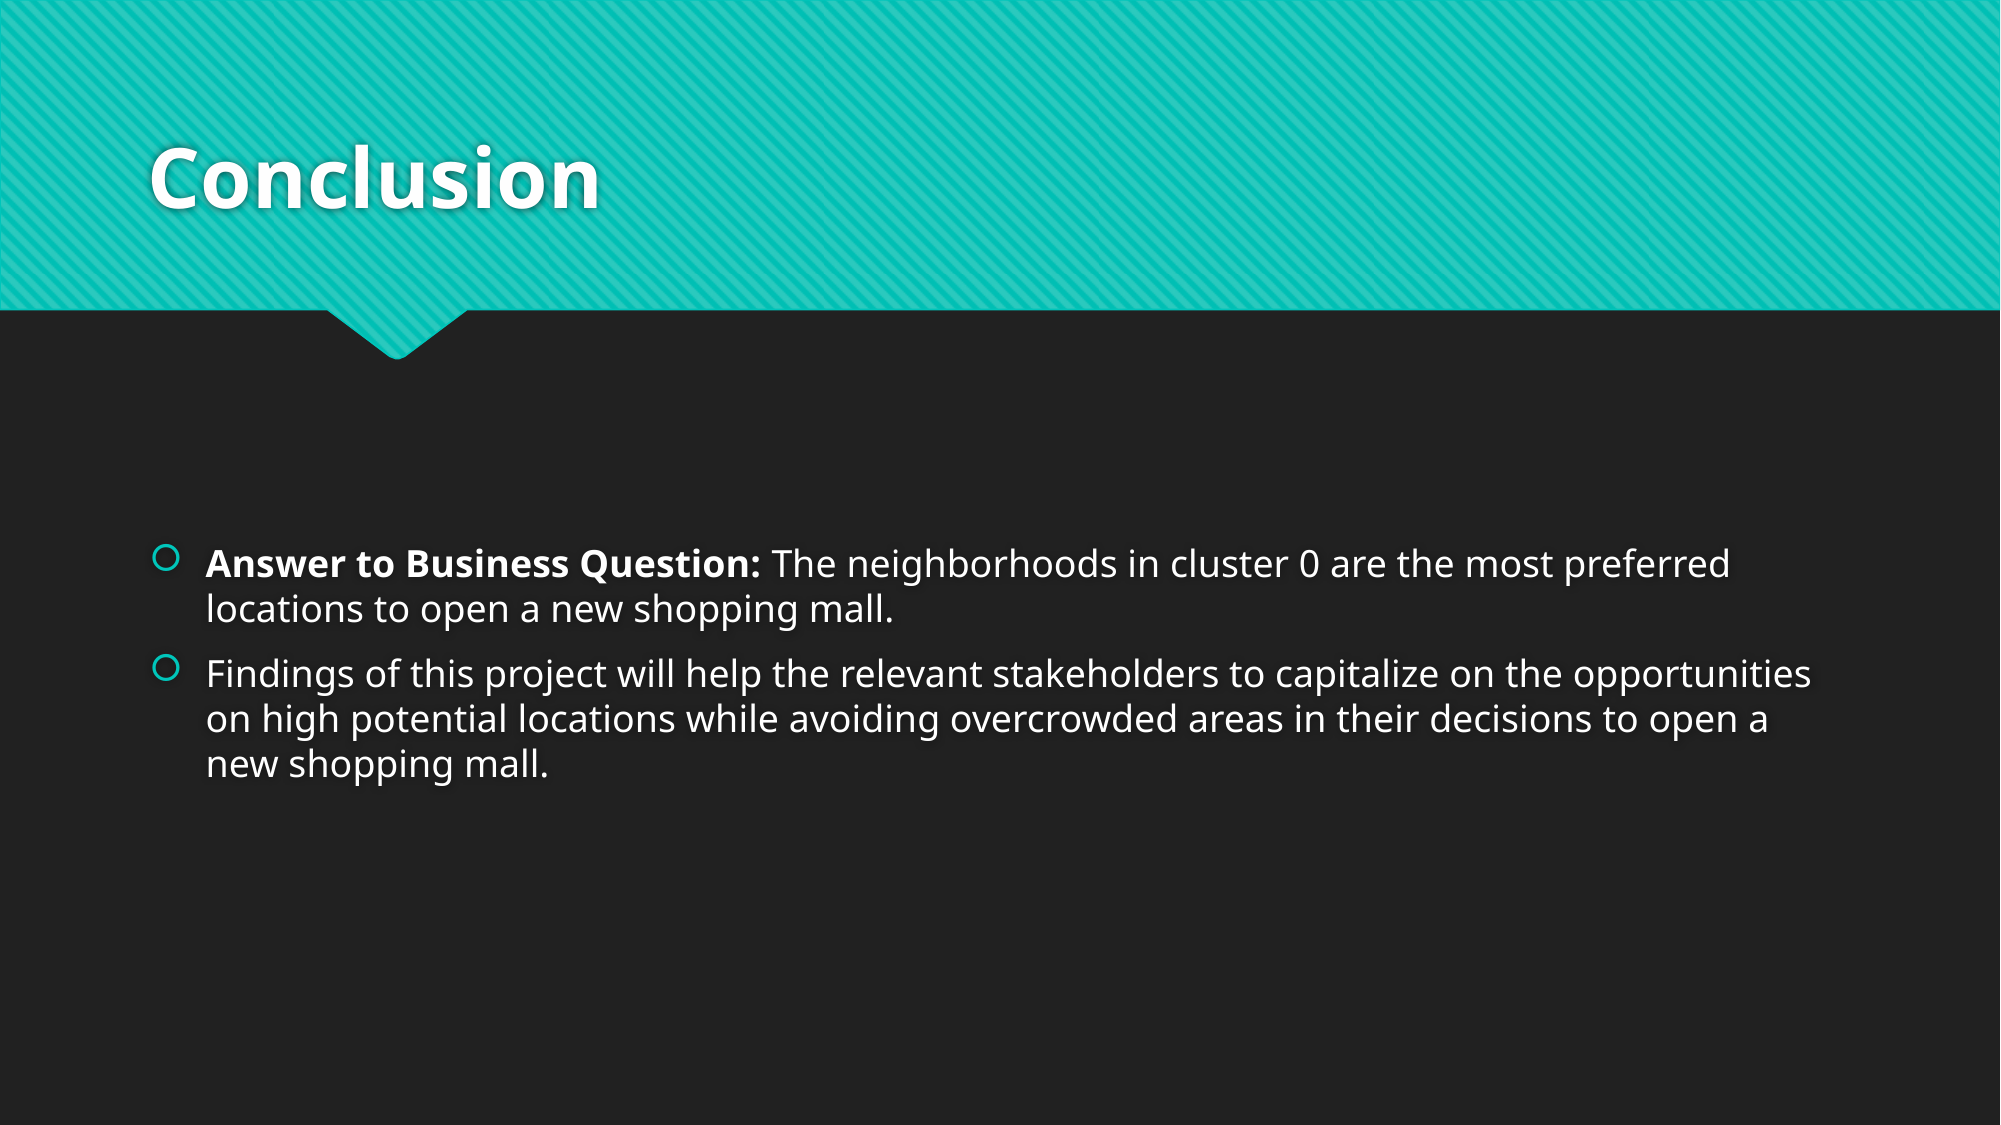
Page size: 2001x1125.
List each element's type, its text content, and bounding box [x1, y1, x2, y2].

title Conclusion [132, 73, 1868, 233]
list Answer to Business Question: The neighborhoods in cluster 0 are the most preferred locations to open a new shopping mall. Findings of this project will help the relevant stakeholders to capitalize on the opportunities on high potential locations while avoiding overcrowded areas in their decisions to open a new shopping mall. [134, 364, 1866, 962]
